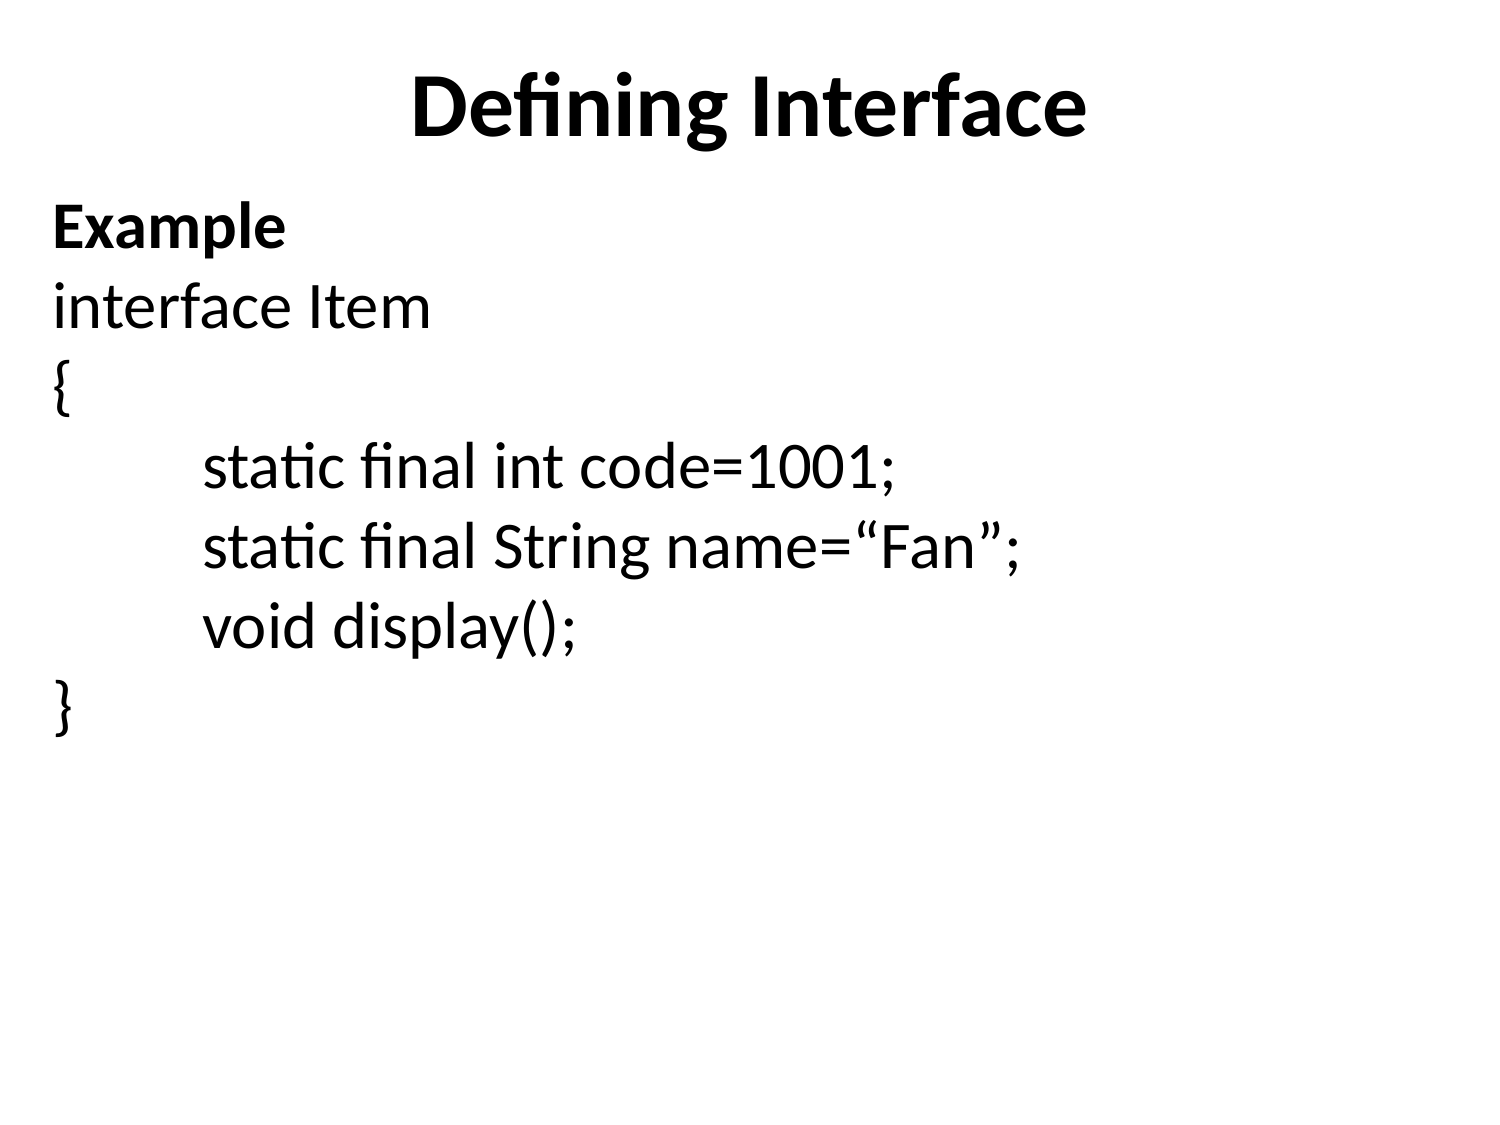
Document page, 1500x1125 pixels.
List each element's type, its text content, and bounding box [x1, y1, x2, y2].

title Defining Interface [0, 24, 1500, 175]
text_box Example interface Item { static final int code=1001; static final String name=“Fan”; void display(); } [37, 174, 1475, 750]
